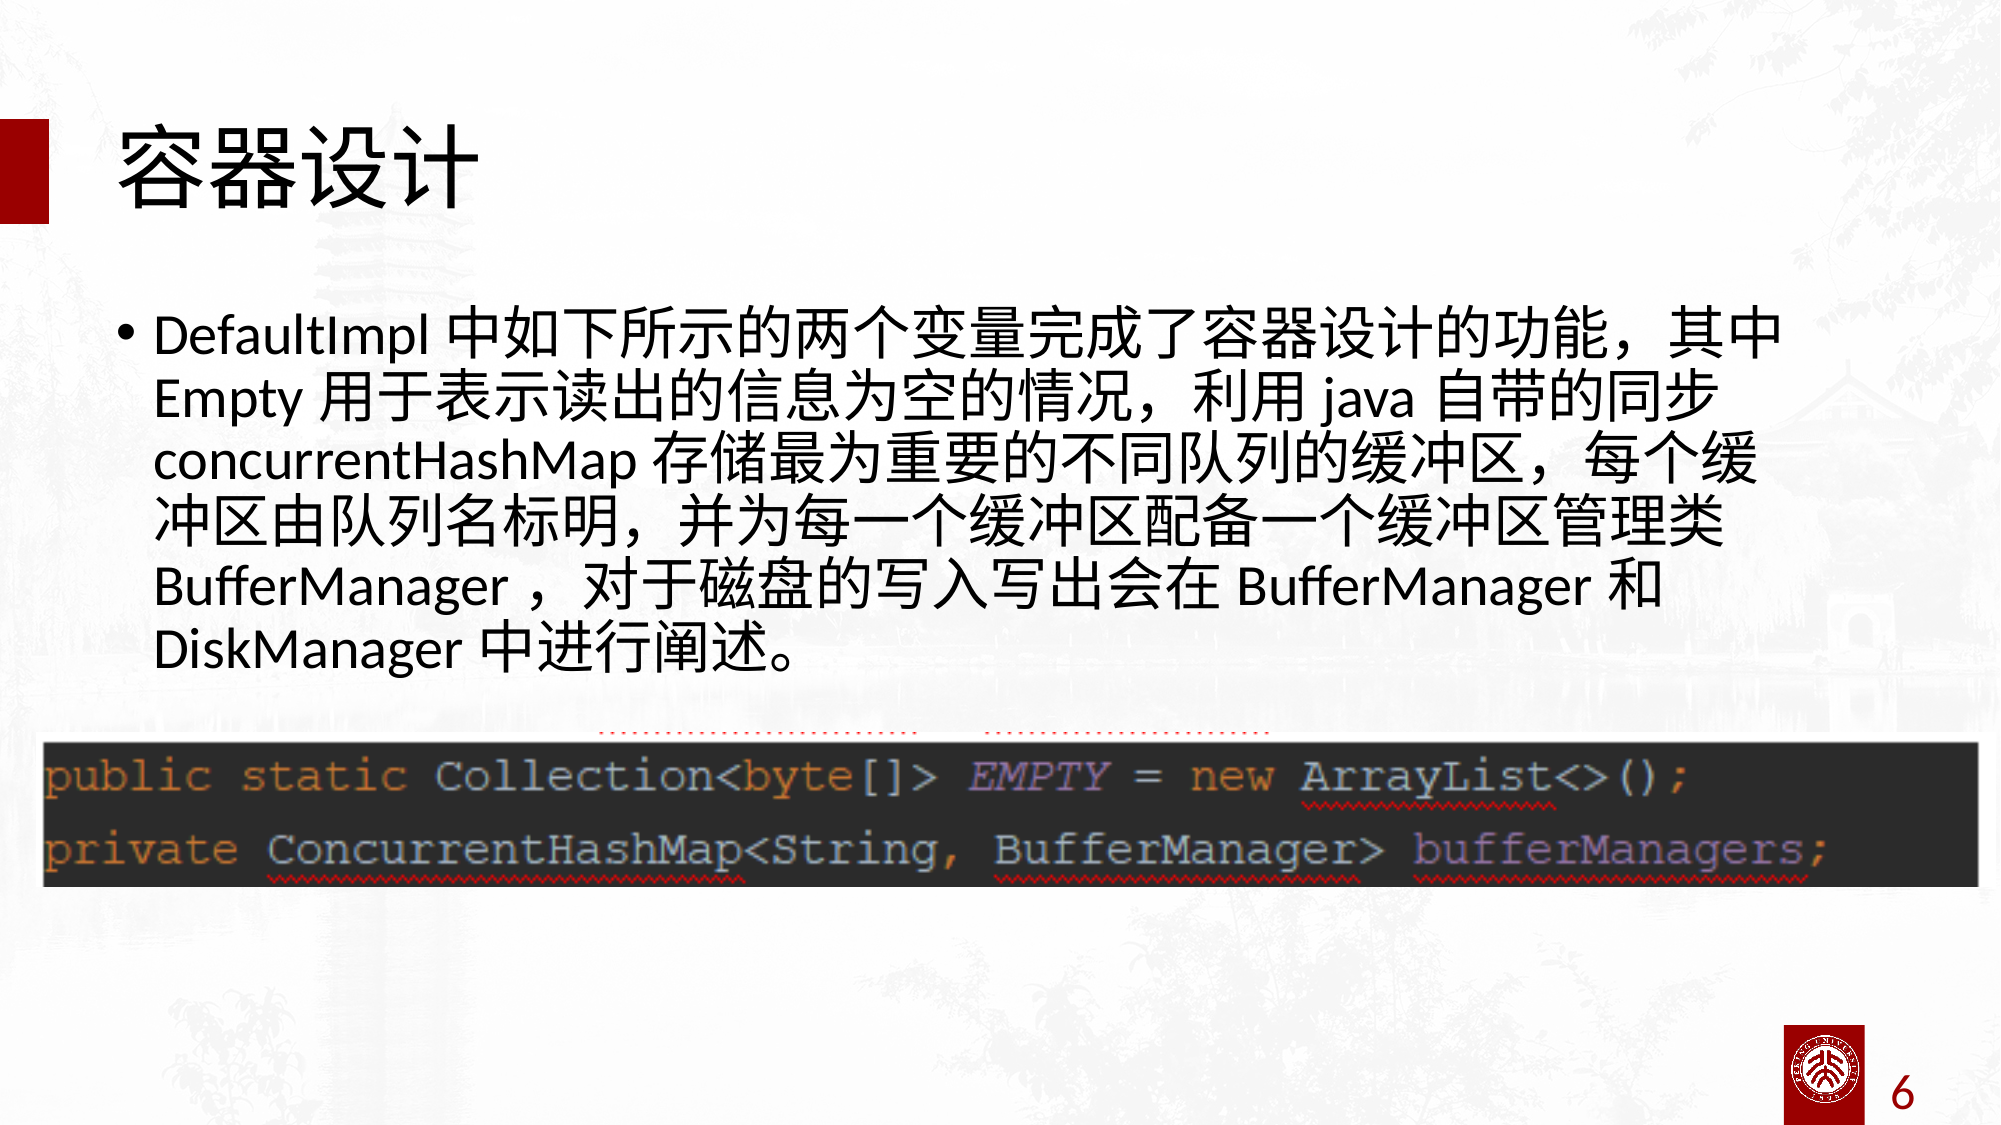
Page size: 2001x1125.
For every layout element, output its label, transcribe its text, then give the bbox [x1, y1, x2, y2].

list DefaultImpl中如下所示的两个变量完成了容器设计的功能，其中Empty用于表示读出的信息为空的情况，利用java自带的同步concurrentHashMap存储最为重要的不同队列的缓冲区，每个缓冲区由队列名标明，并为每一个缓冲区配备一个缓冲区管理类BufferManager，对于磁盘的写入写出会在BufferManager和DiskManager中进行阐述。 [100, 296, 1826, 713]
slide_number 6 [1842, 1059, 1963, 1120]
picture [0, 0, 2001, 1125]
picture [1791, 1035, 1860, 1103]
title 容器设计 [100, 119, 1843, 224]
